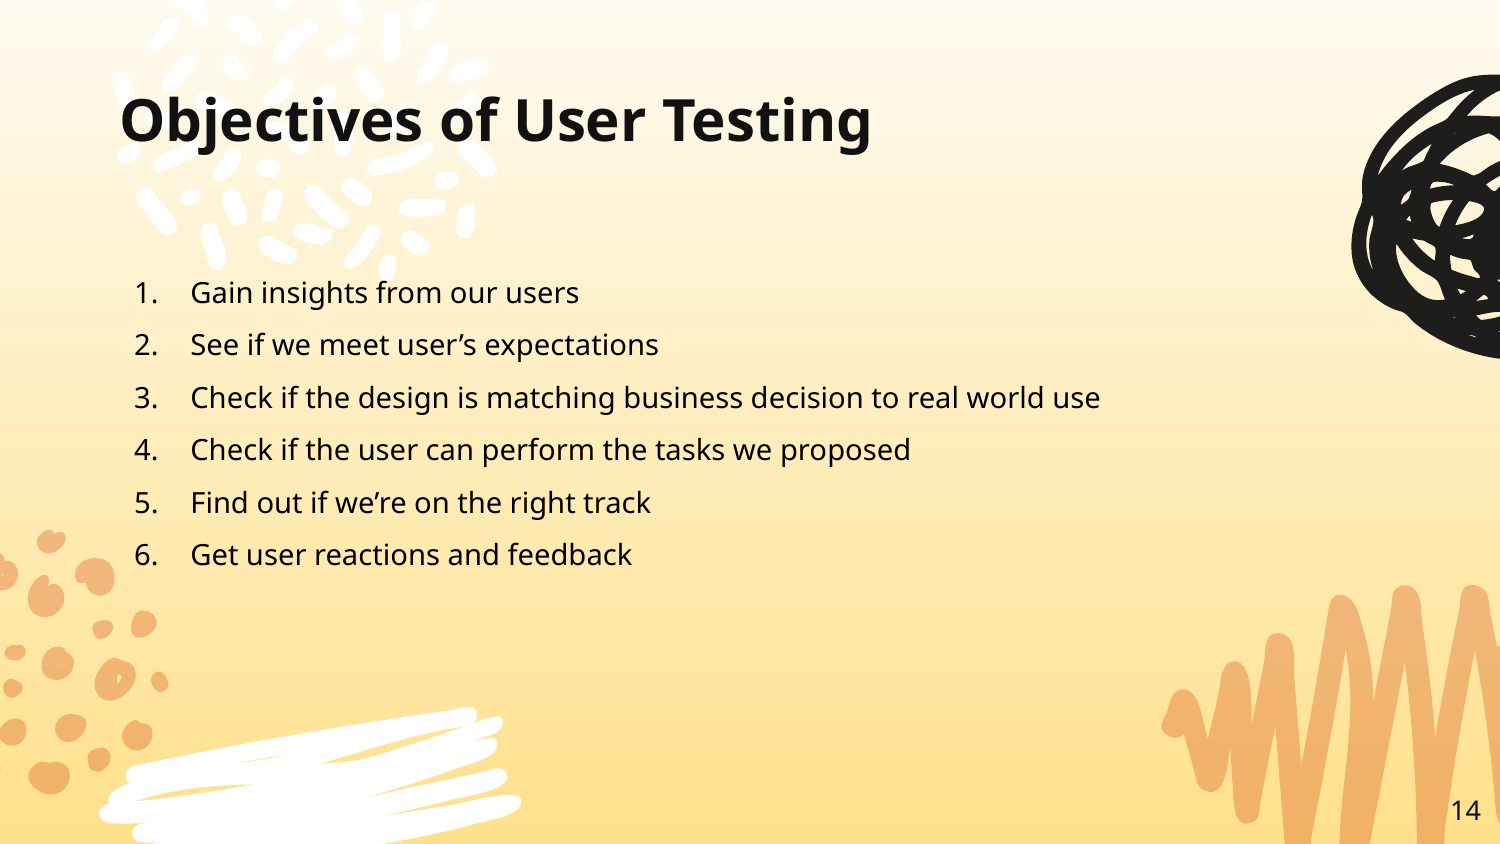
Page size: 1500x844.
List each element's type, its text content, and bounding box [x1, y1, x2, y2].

title Objectives of User Testing [119, 51, 1221, 154]
slide_number 14 [1391, 779, 1482, 844]
text_box Gain insights from our users See if we meet user’s expectations Check if the design is matching business decision to real world use Check if the user can perform the tasks we proposed Find out if we’re on the right track Get user reactions and feedback [119, 249, 1285, 618]
